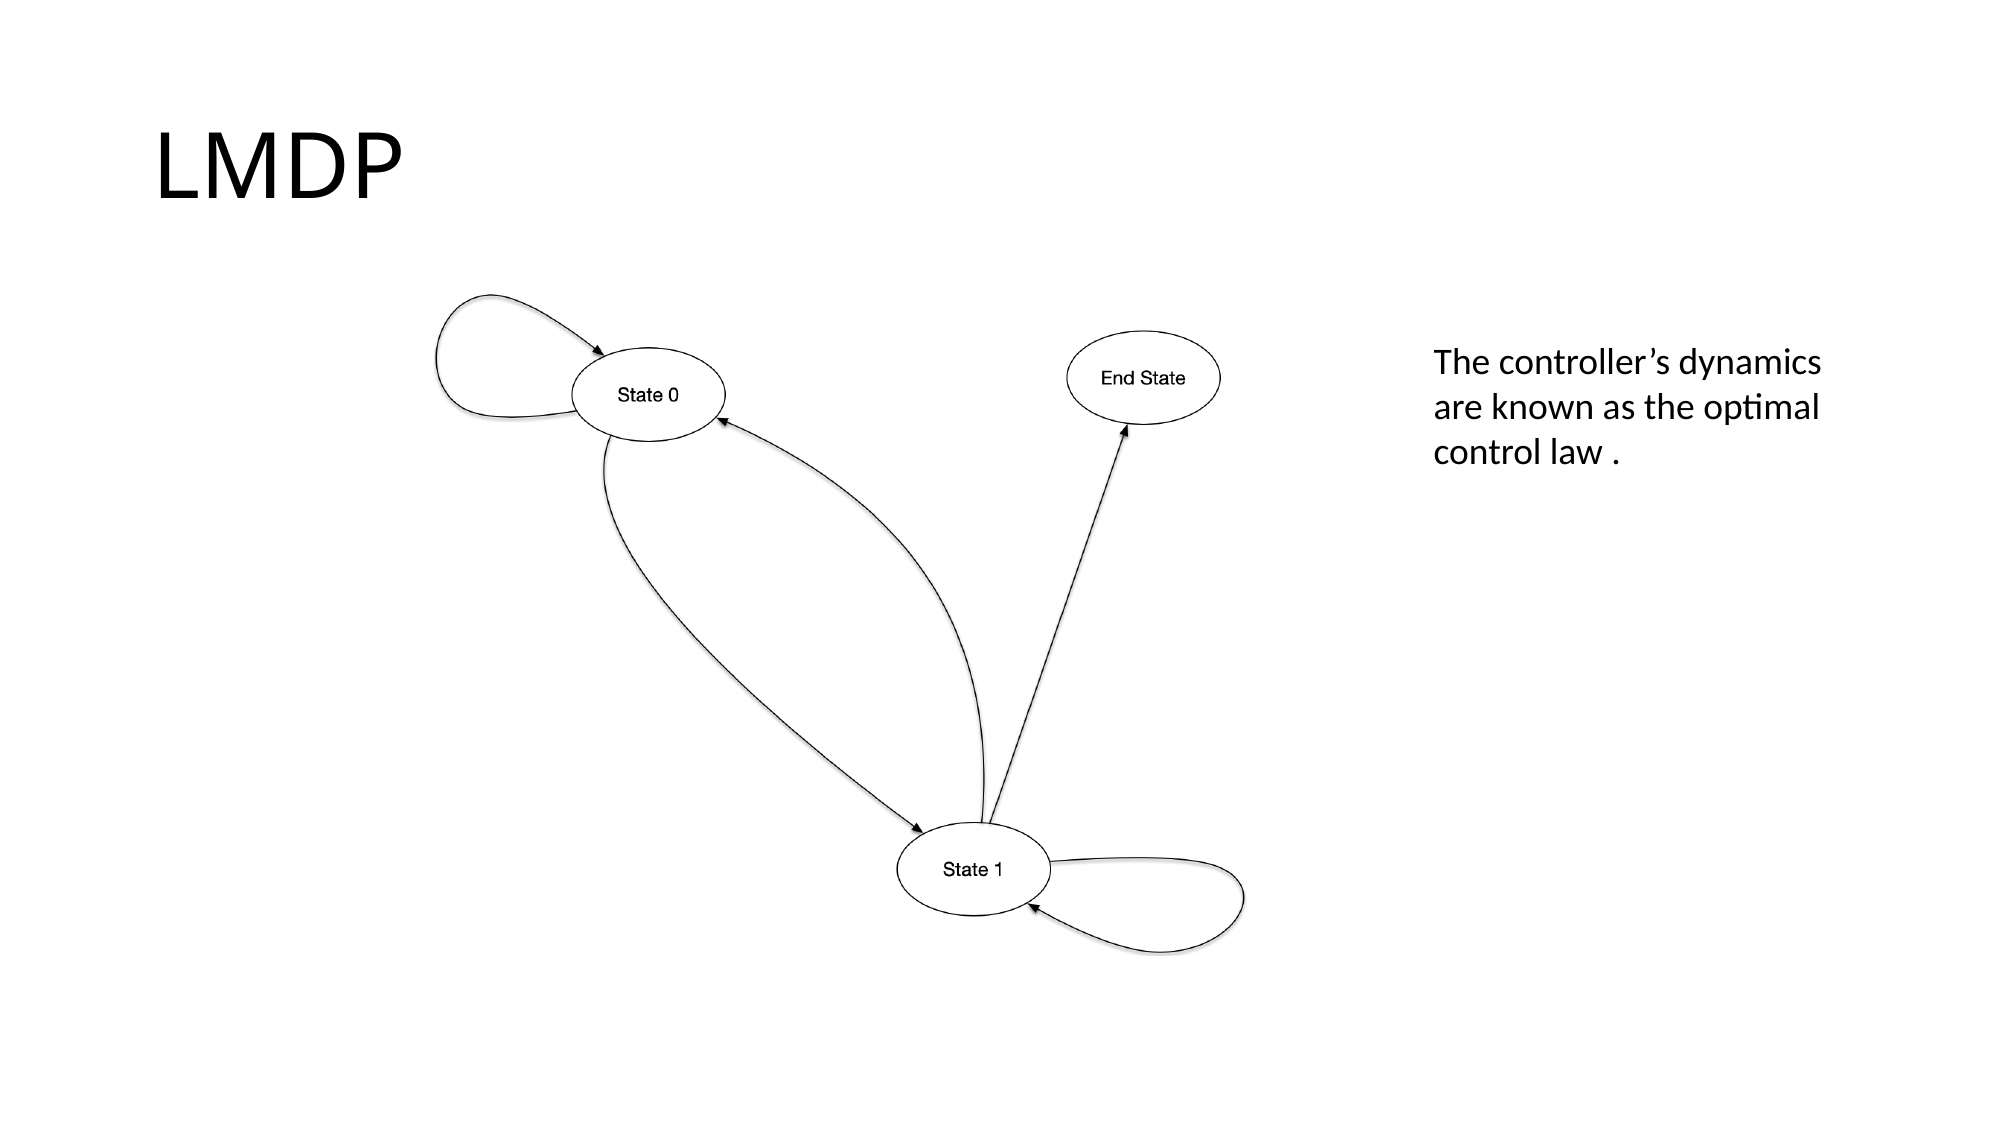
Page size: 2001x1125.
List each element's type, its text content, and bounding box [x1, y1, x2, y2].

picture [434, 277, 1261, 956]
title LMDP [137, 59, 1863, 278]
